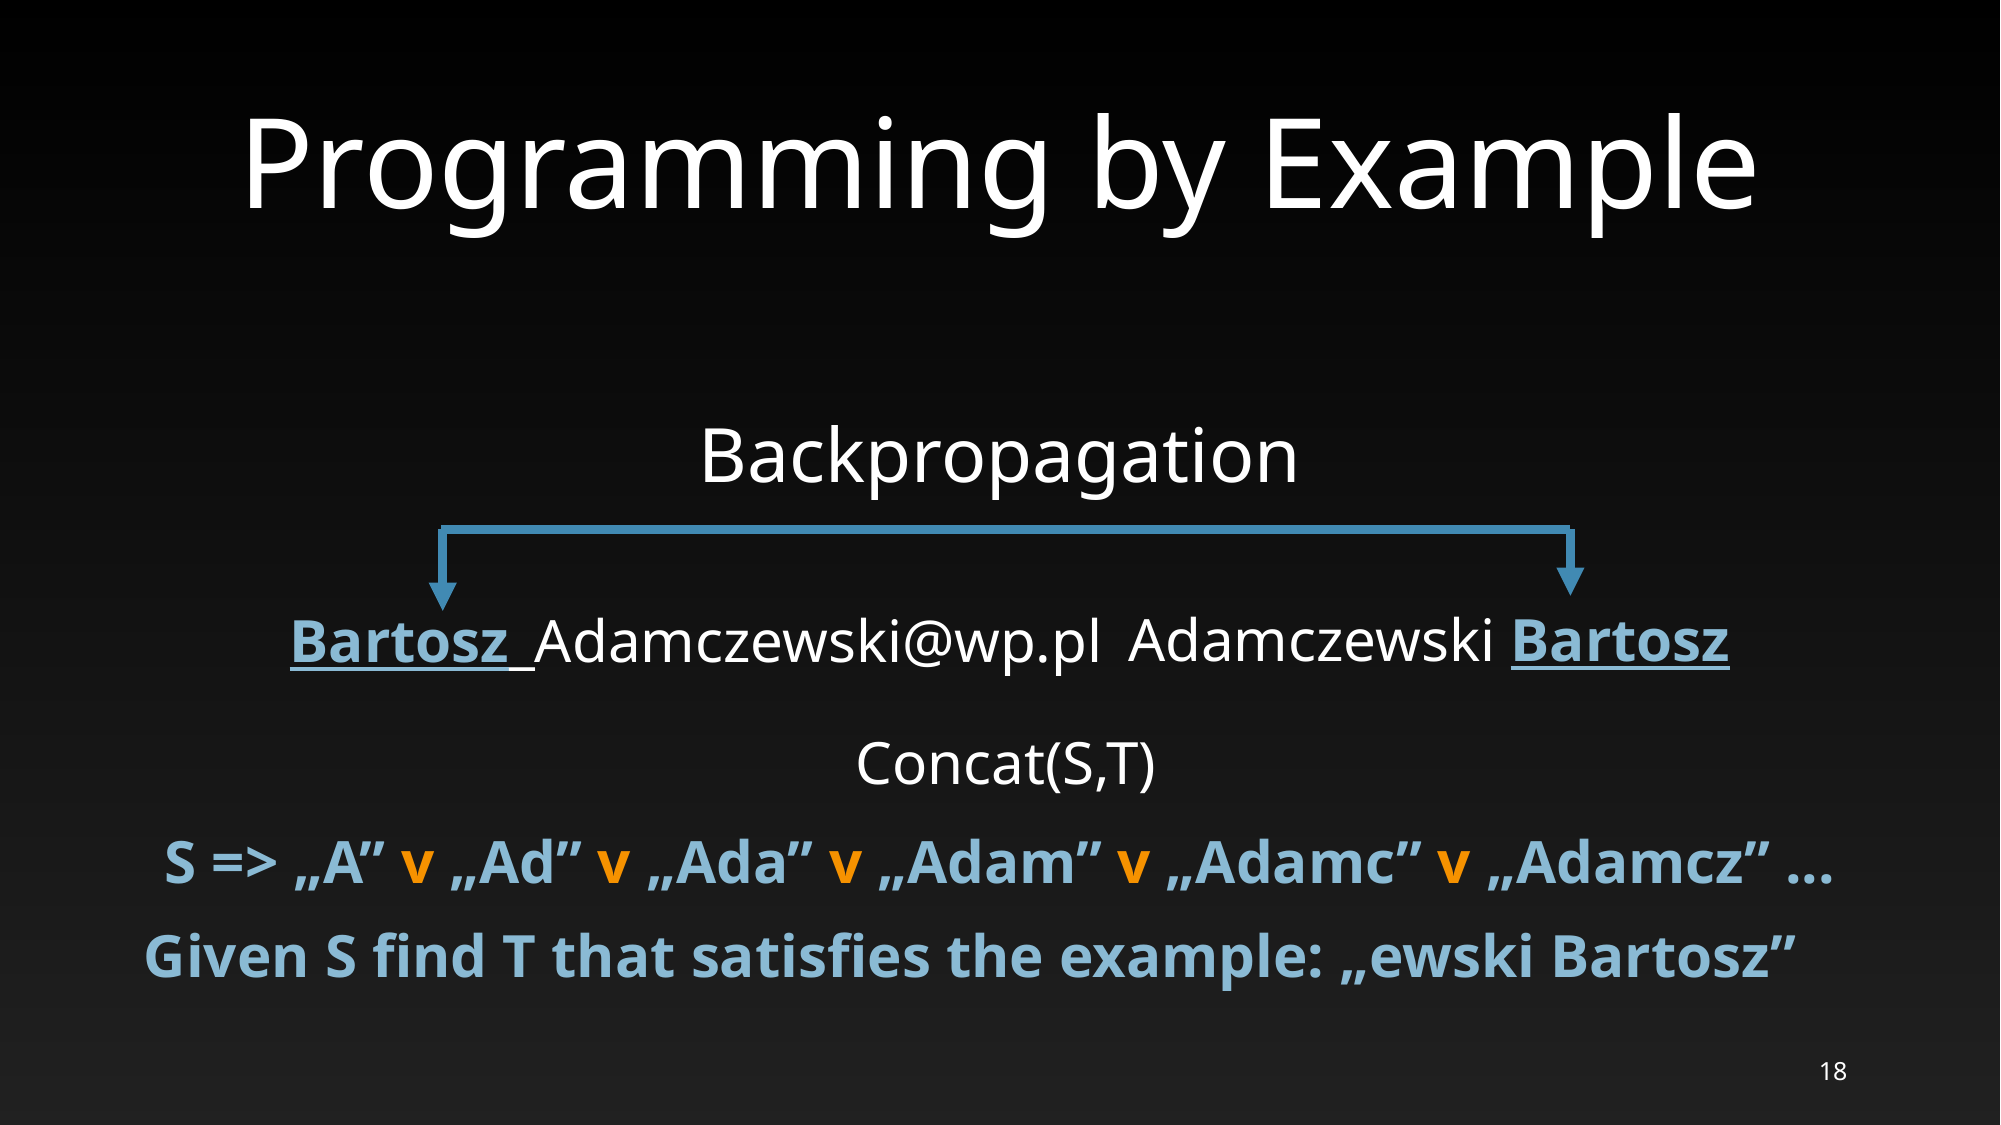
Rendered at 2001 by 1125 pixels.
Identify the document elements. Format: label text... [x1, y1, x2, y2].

text_box S => „A” v „Ad” v „Ada” v „Adam” v „Adamc” v „Adamcz” ... [150, 818, 1850, 903]
slide_number 18 [1412, 1042, 1863, 1103]
list Backpropagation [137, 299, 1863, 1014]
text_box Given S find T that satisfies the example: „ewski Bartosz” [129, 911, 1812, 997]
text_box Bartosz_Adamczewski@wp.pl [274, 596, 1118, 682]
title Programming by Example [137, 59, 1863, 278]
text_box Concat(S,T) [840, 718, 1171, 804]
text_box Adamczewski Bartosz [1113, 595, 1746, 681]
